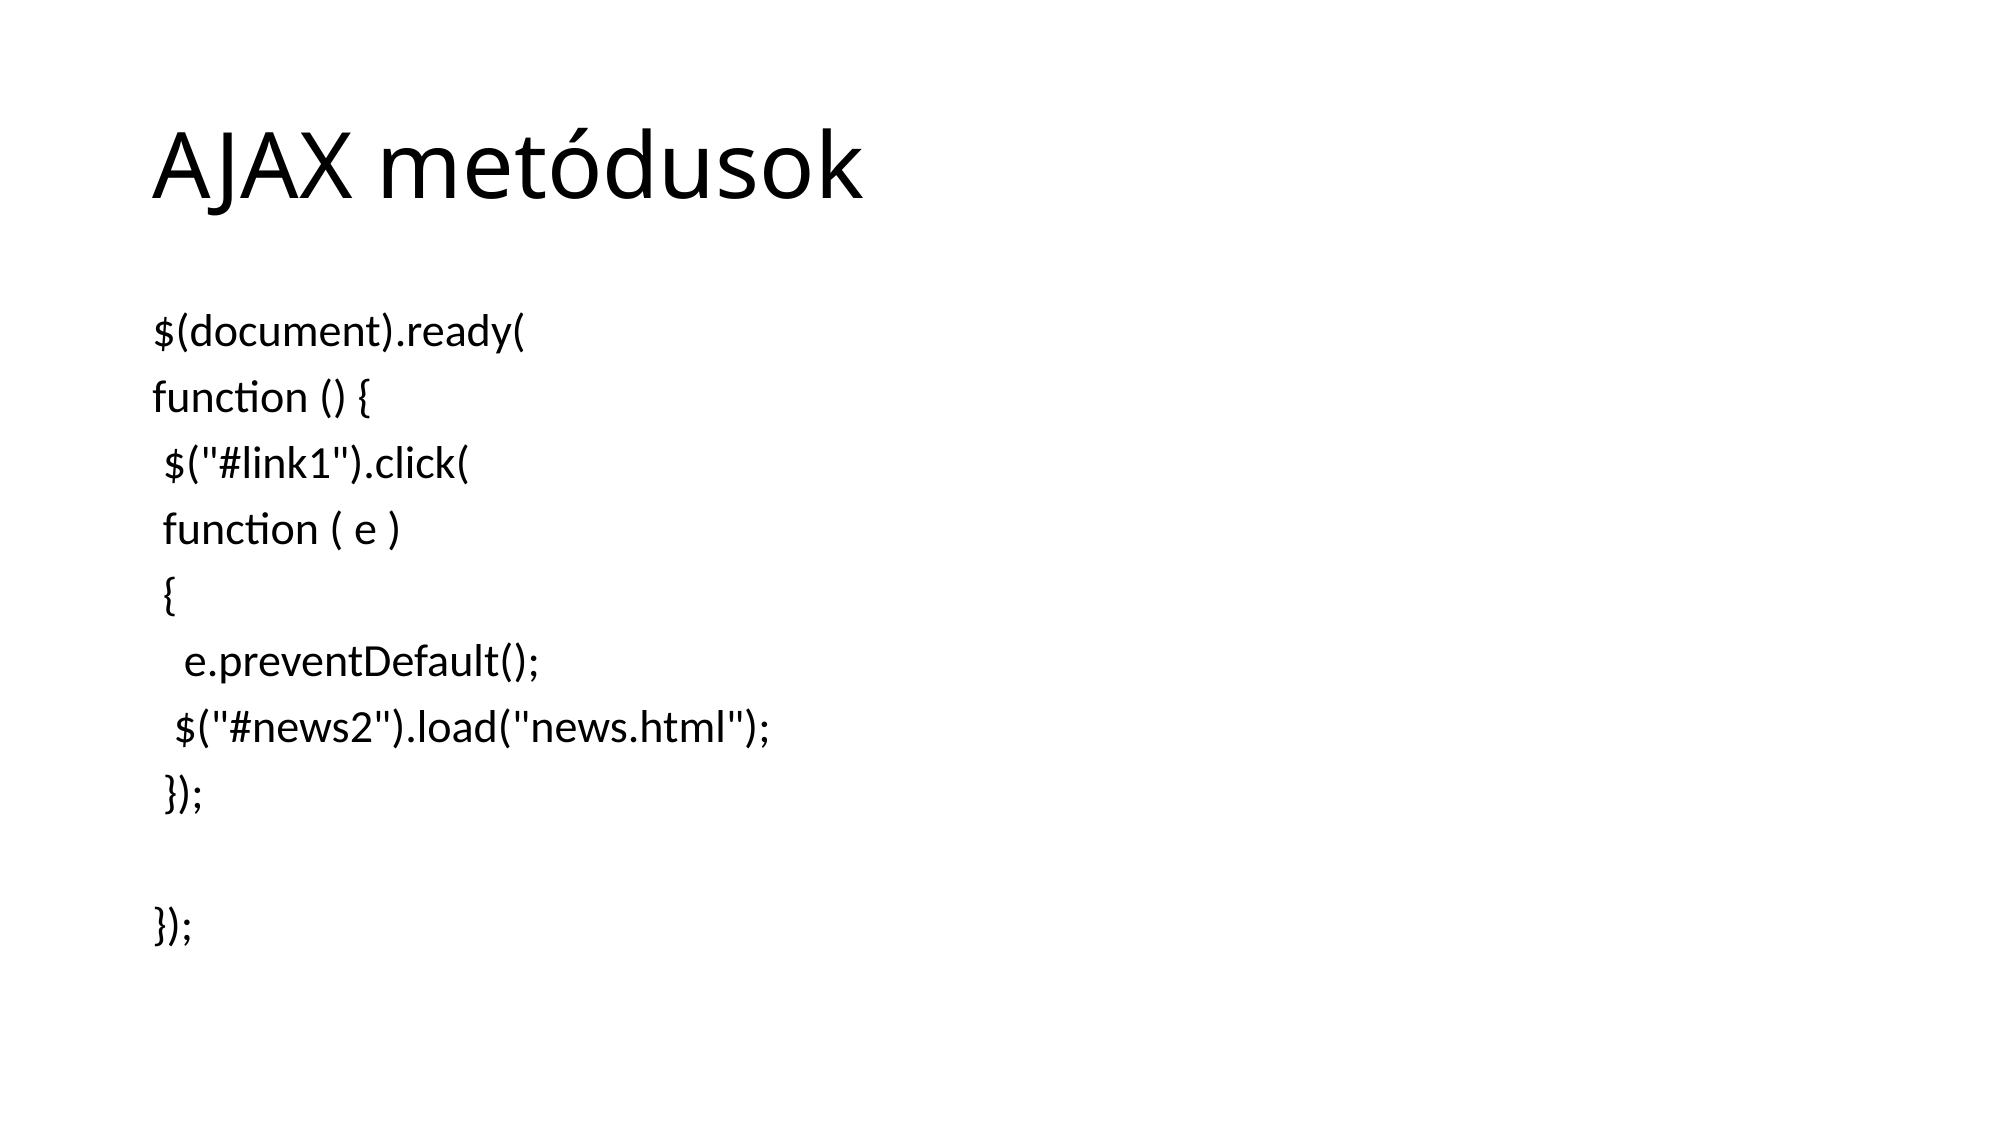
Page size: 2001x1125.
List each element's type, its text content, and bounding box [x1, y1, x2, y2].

title AJAX metódusok [137, 59, 1863, 278]
list $(document).ready( function () { $("#link1").click( function ( e ) { e.preventDefault(); $("#news2").load("news.html"); }); }); [137, 299, 1863, 1014]
